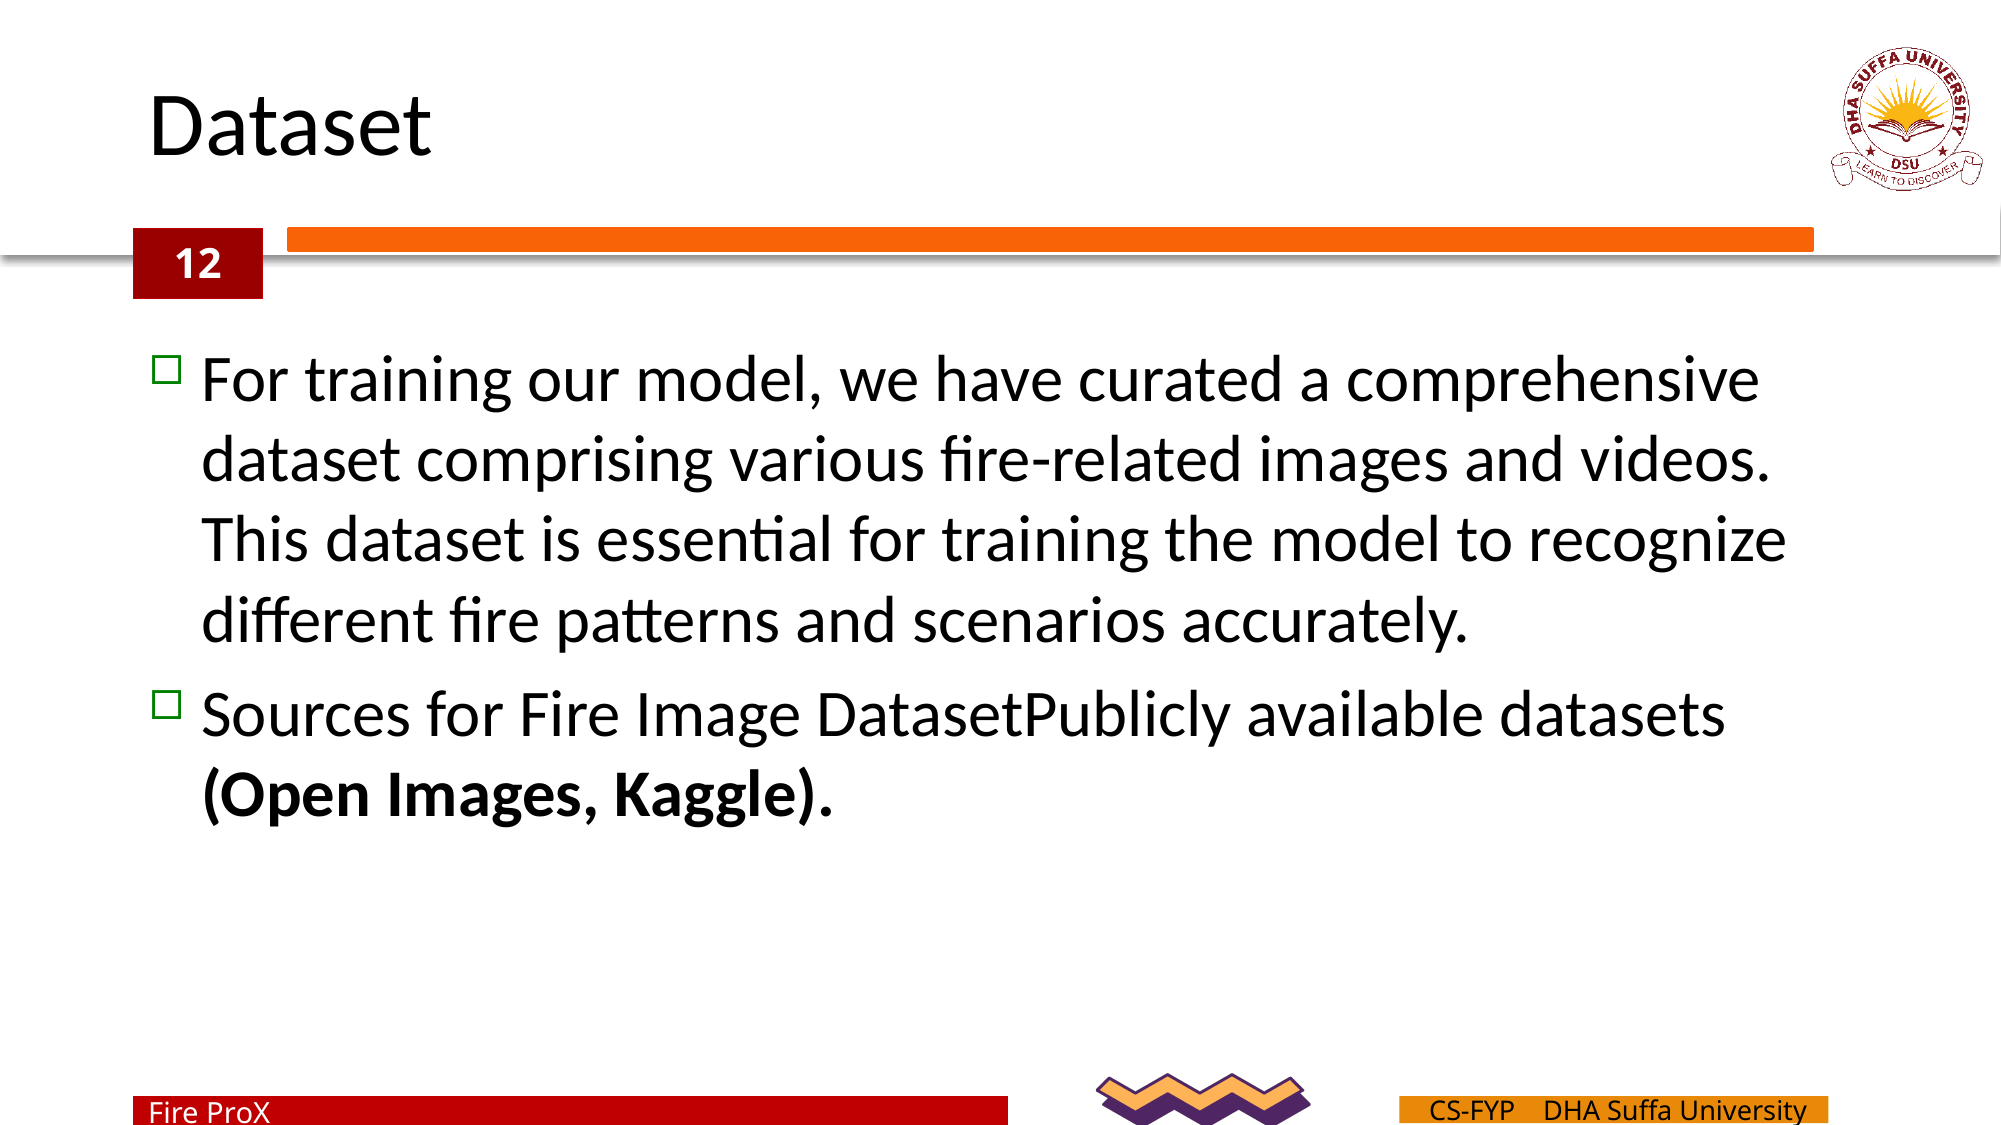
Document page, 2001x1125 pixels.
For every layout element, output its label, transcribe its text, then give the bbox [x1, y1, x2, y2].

list For training our model, we have curated a comprehensive dataset comprising various fire-related images and videos. This dataset is essential for training the model to recognize different fire patterns and scenarios accurately. Sources for Fire Image DatasetPublicly available datasets (Open Images, Kaggle). [133, 327, 1813, 1057]
slide_number CS-FYP DHA Suffa University [1399, 1096, 1829, 1124]
footer Fire ProX [133, 1096, 1008, 1125]
picture [1095, 1073, 1311, 1125]
title Dataset [133, 37, 1800, 200]
picture [1828, 41, 1985, 198]
slide_number 12 [133, 228, 263, 299]
